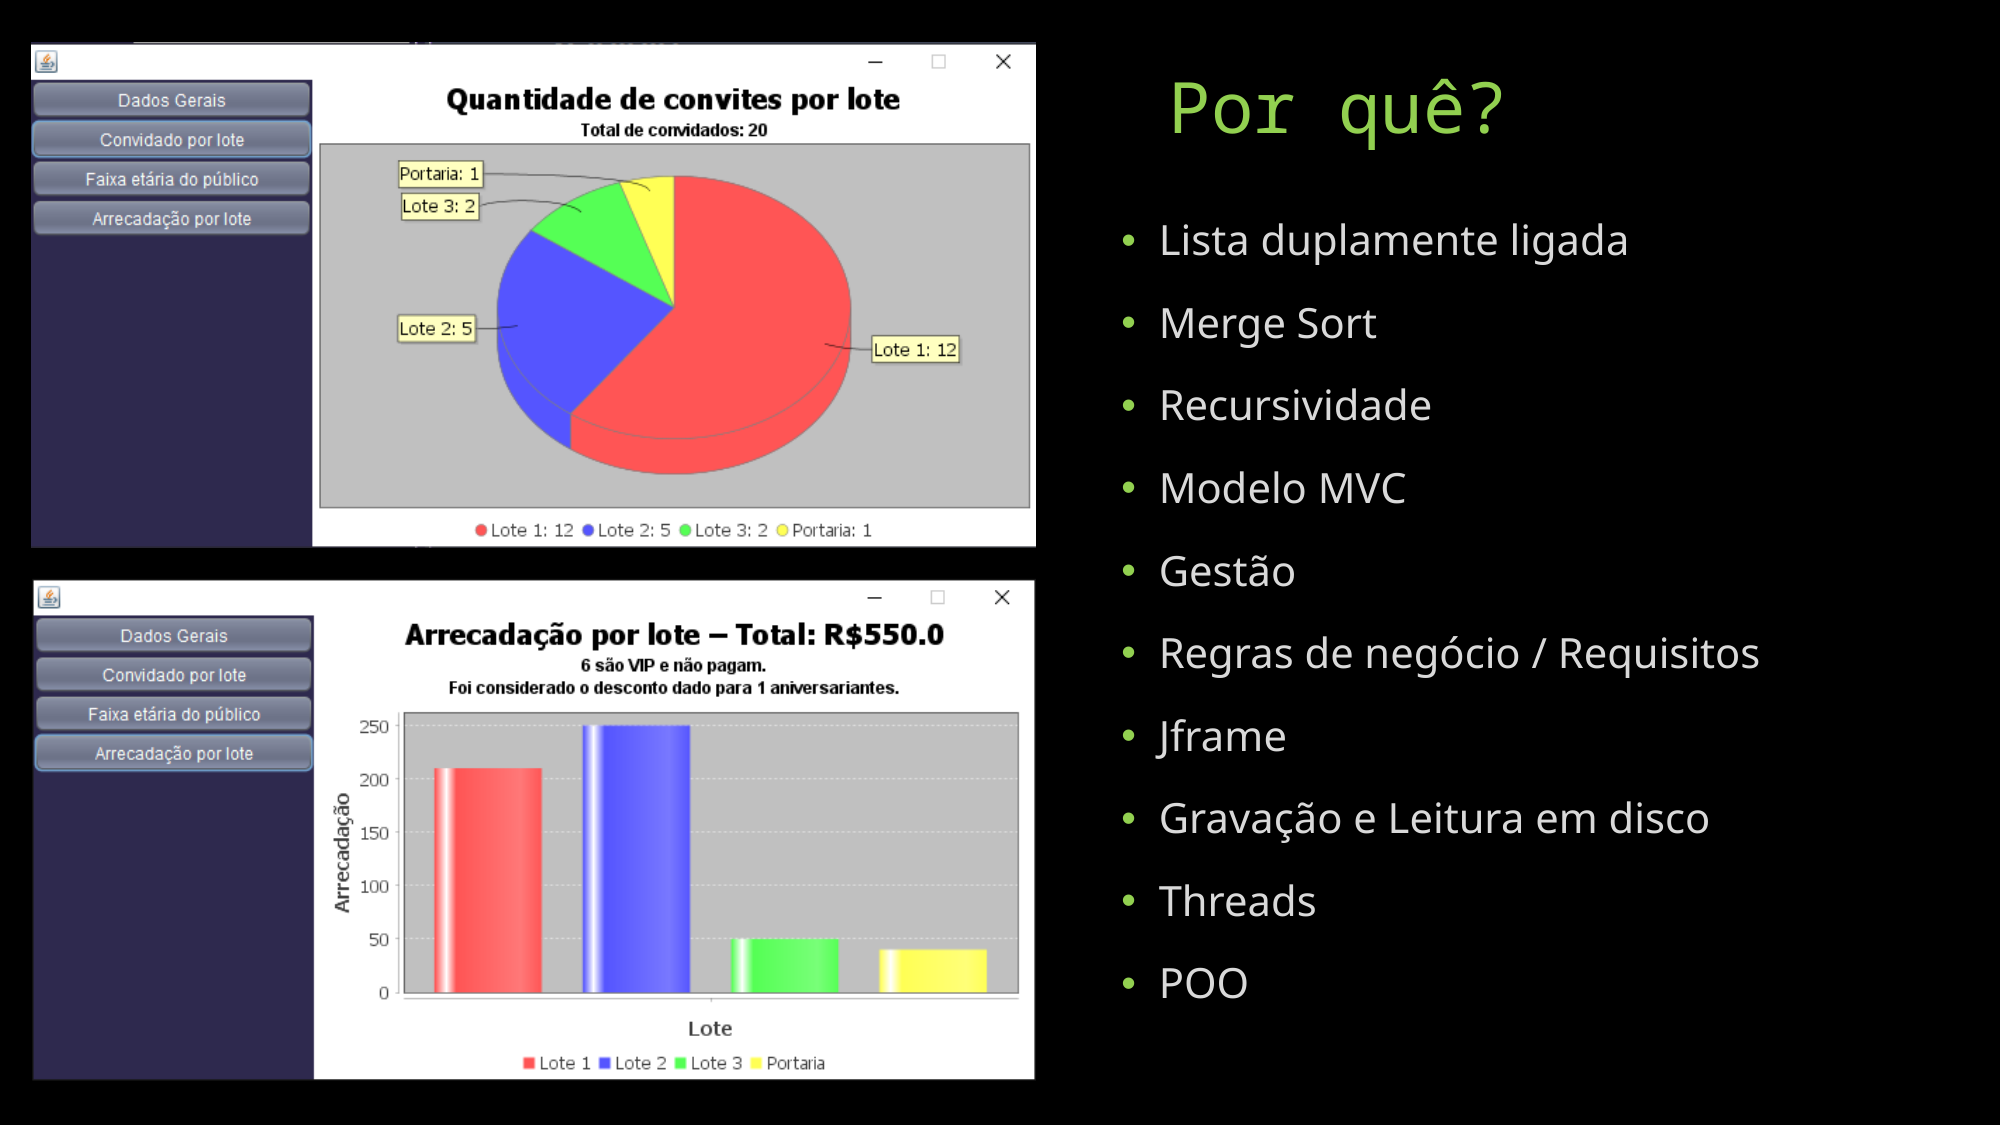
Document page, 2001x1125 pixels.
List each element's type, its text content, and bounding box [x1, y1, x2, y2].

picture [31, 42, 1036, 548]
title Por quê? [1153, 42, 1615, 157]
list Lista duplamente ligada Merge Sort Recursividade Modelo MVC Gestão Regras de negócio / Requisitos Jframe Gravação e Leitura em disco Threads POO [1106, 212, 1934, 1047]
picture [31, 575, 1036, 1086]
